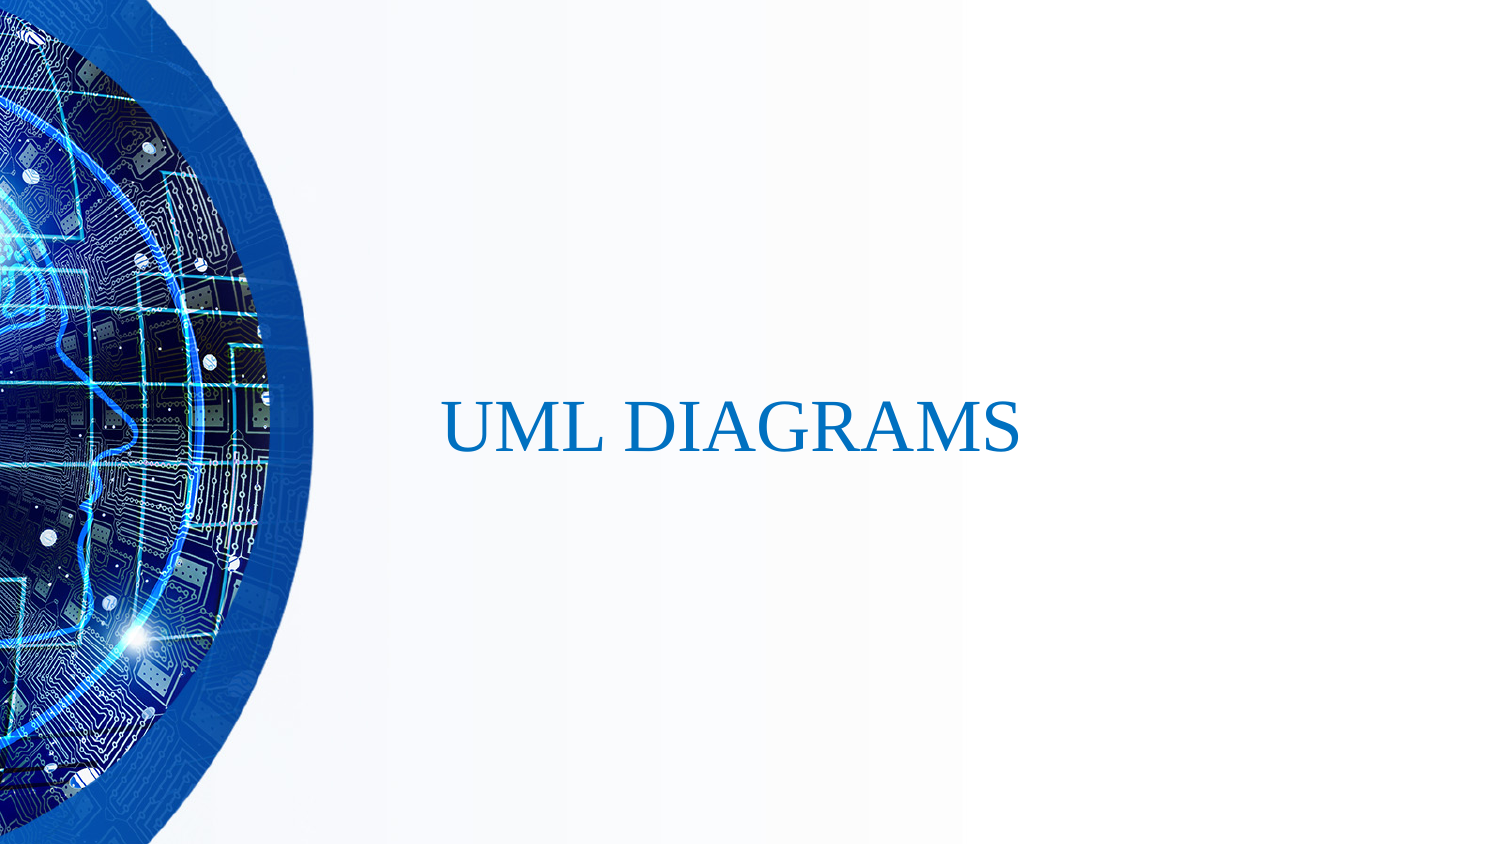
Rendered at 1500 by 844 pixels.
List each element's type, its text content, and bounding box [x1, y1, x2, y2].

title UML DIAGRAMS [425, 362, 1457, 482]
picture [0, 0, 1500, 844]
